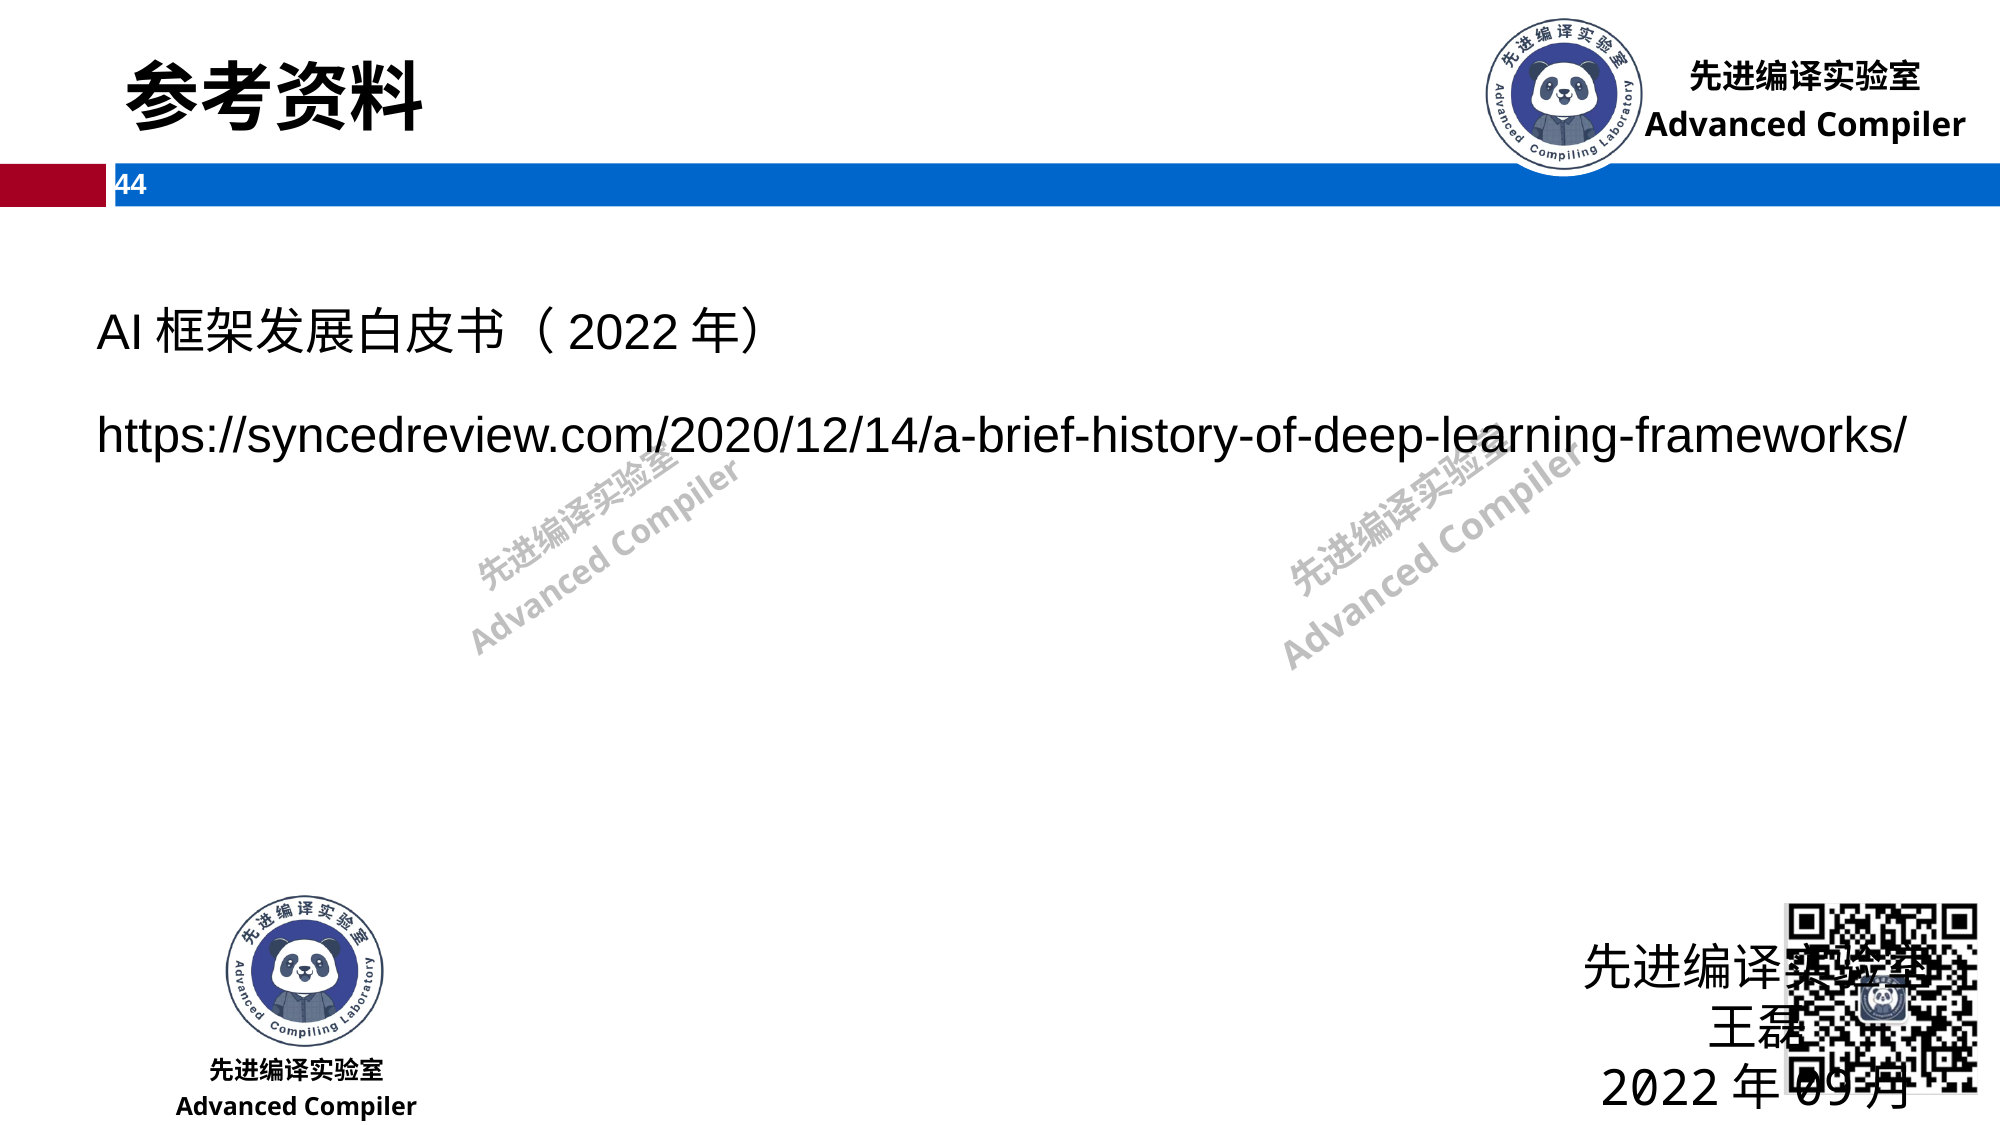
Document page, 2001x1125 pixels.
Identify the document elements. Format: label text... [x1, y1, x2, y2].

title 参考资料 [109, 38, 2000, 150]
picture [1500, 150, 1627, 177]
picture [1783, 903, 1978, 1095]
picture [217, 886, 392, 1054]
picture [1498, 9, 1630, 38]
text_box 先进编译实验室 王磊 2022年09月 [1555, 928, 1960, 1123]
text_box AI框架发展白皮书（2022年） https://syncedreview.com/2020/12/14/a-brief-history-of-deep-learning-frameworks/ [81, 262, 2000, 573]
